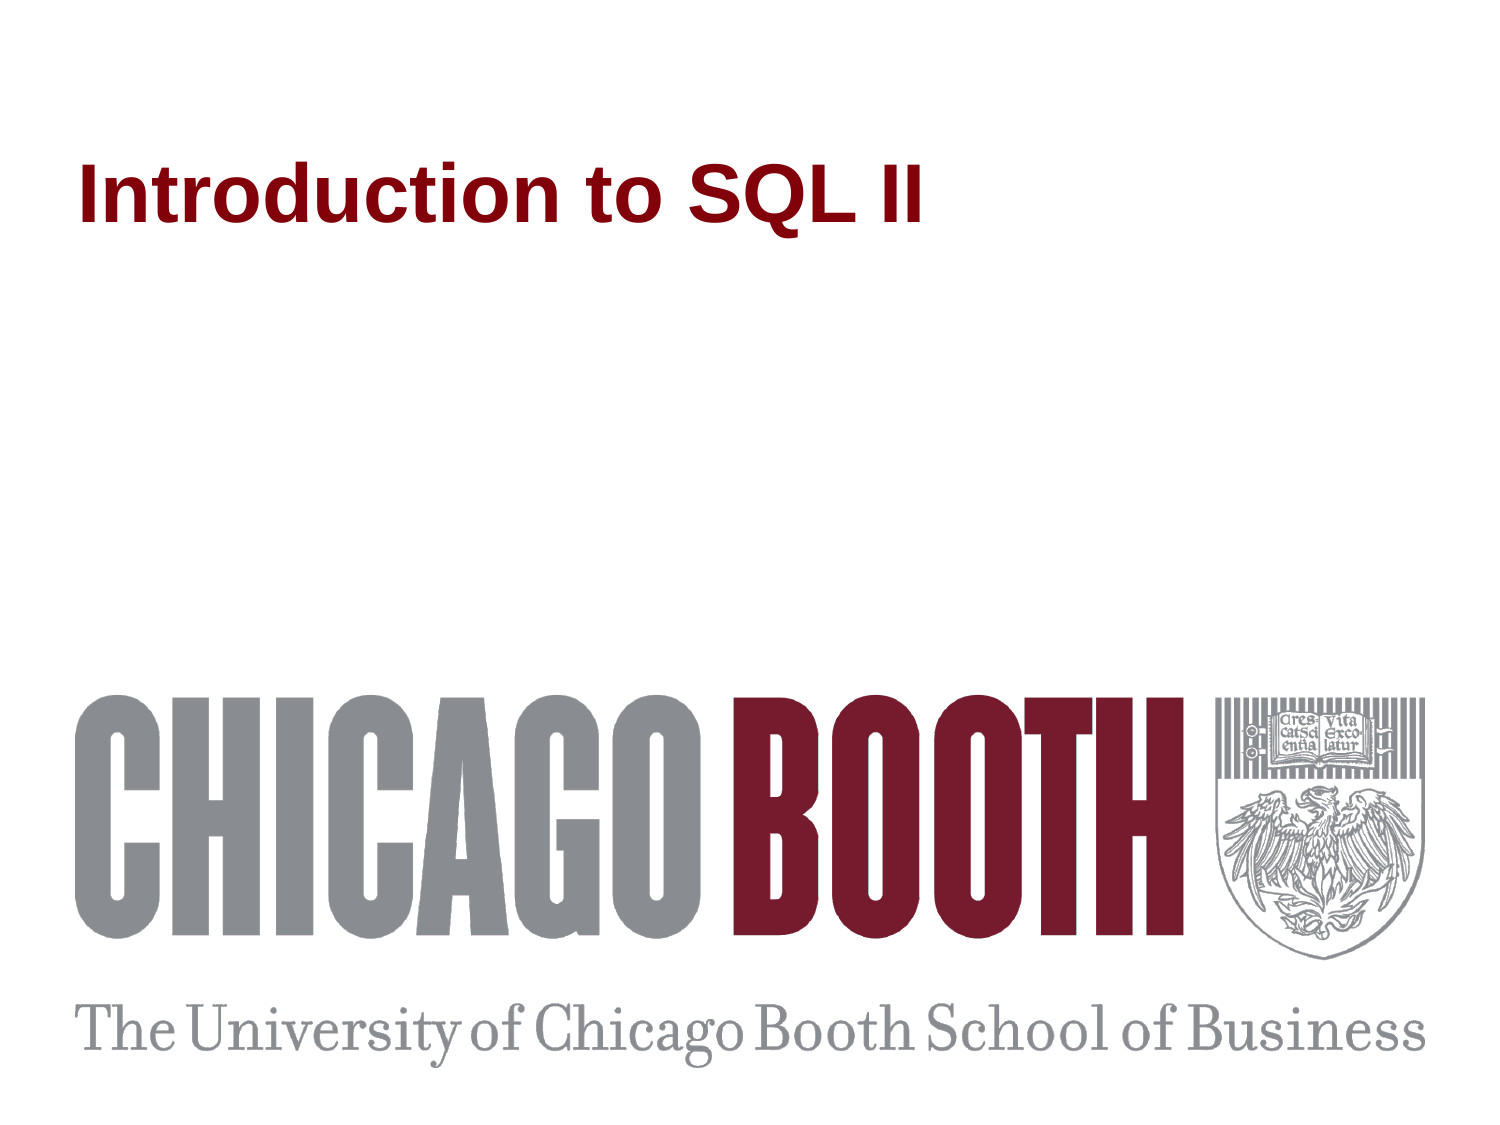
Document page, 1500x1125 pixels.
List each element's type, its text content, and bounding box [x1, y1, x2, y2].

title Introduction to SQL II [62, 125, 1438, 254]
picture [75, 694, 1425, 1068]
